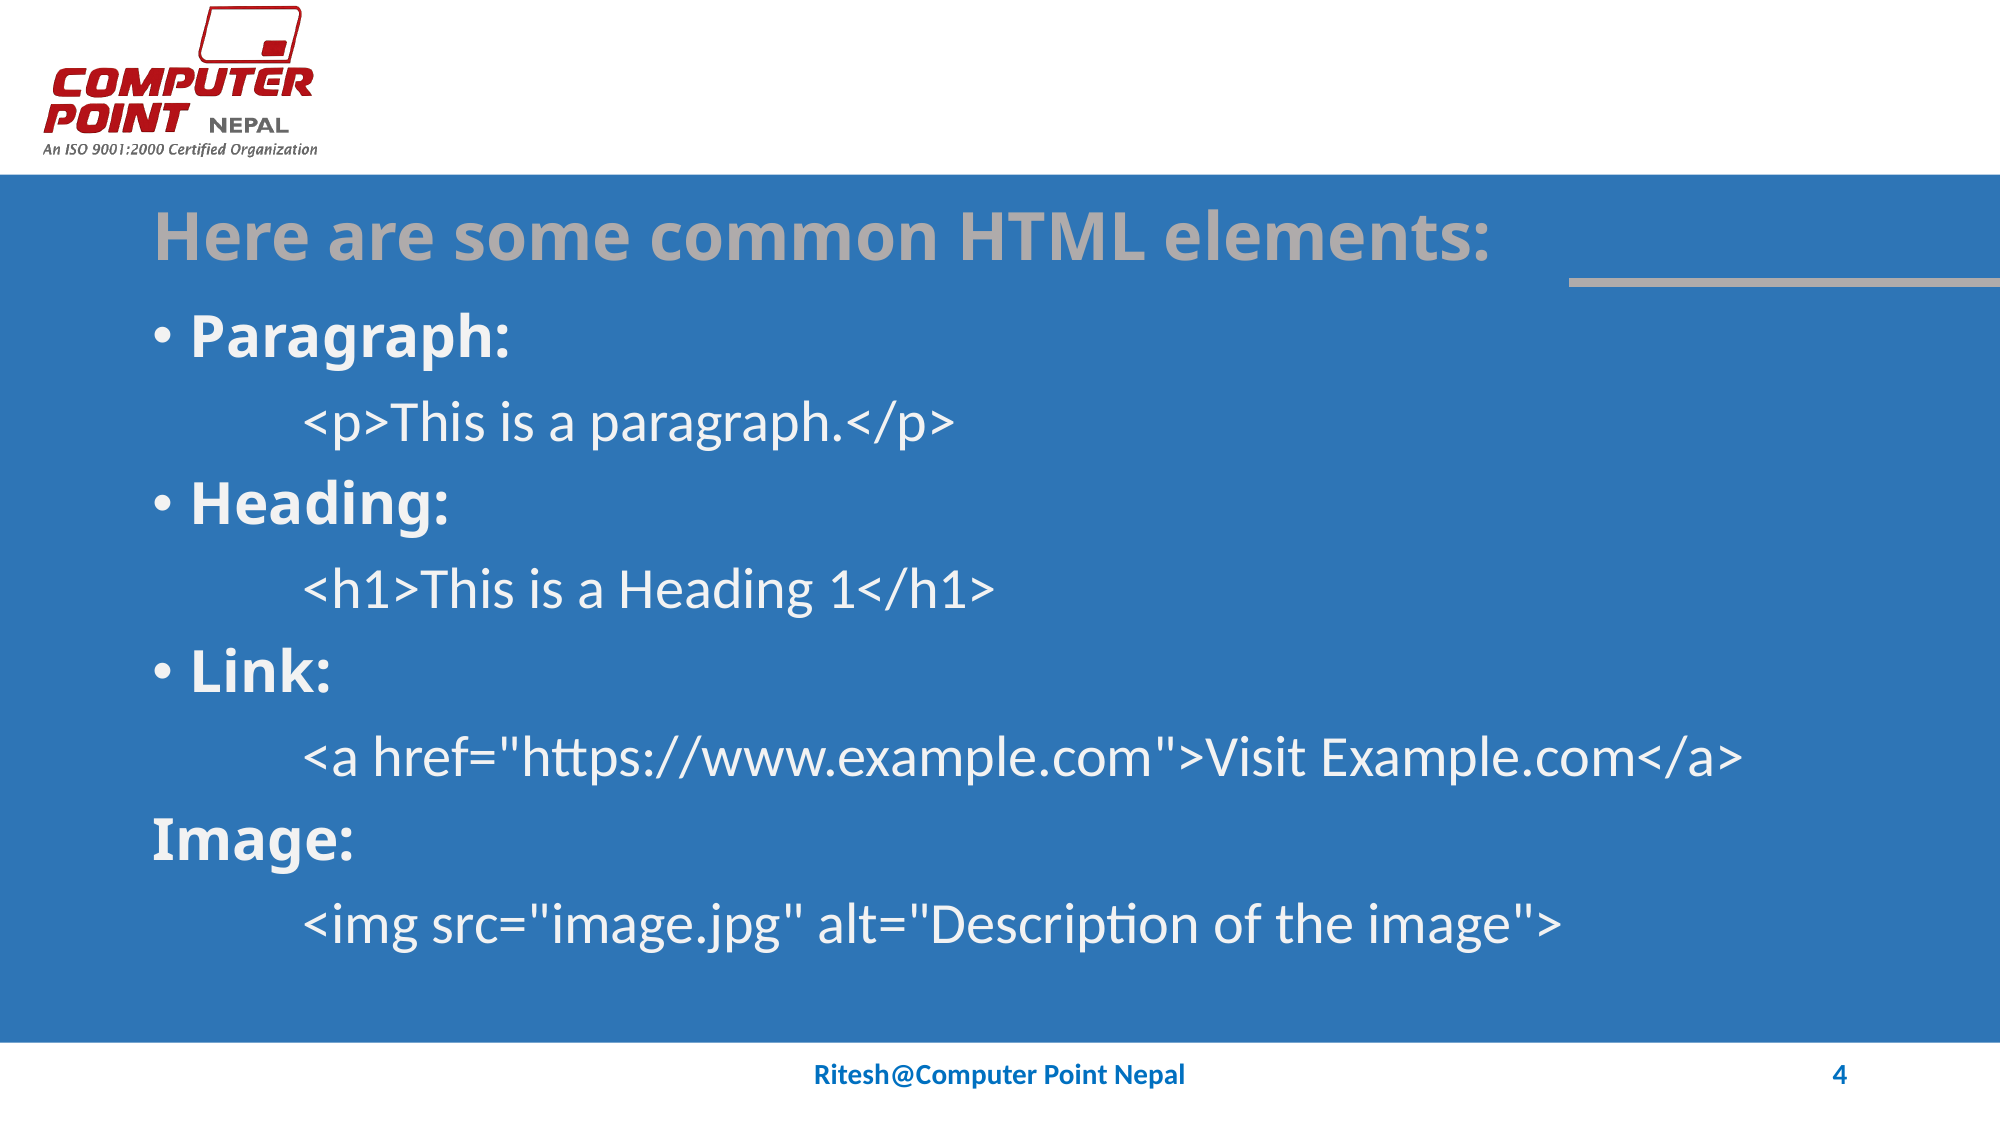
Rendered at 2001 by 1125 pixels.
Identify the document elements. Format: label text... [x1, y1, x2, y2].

footer Ritesh@Computer Point Nepal [662, 1042, 1338, 1103]
slide_number 4 [1412, 1042, 1863, 1103]
picture [33, 0, 332, 166]
title Here are some common HTML elements: [137, 195, 1863, 283]
list Paragraph: <p>This is a paragraph.</p> Heading: <h1>This is a Heading 1</h1> Link: <a href="https://www.example.com">Visit Example.com</a> Image: <img src="image.jpg" alt="Description of the image"> [137, 299, 1863, 1014]
